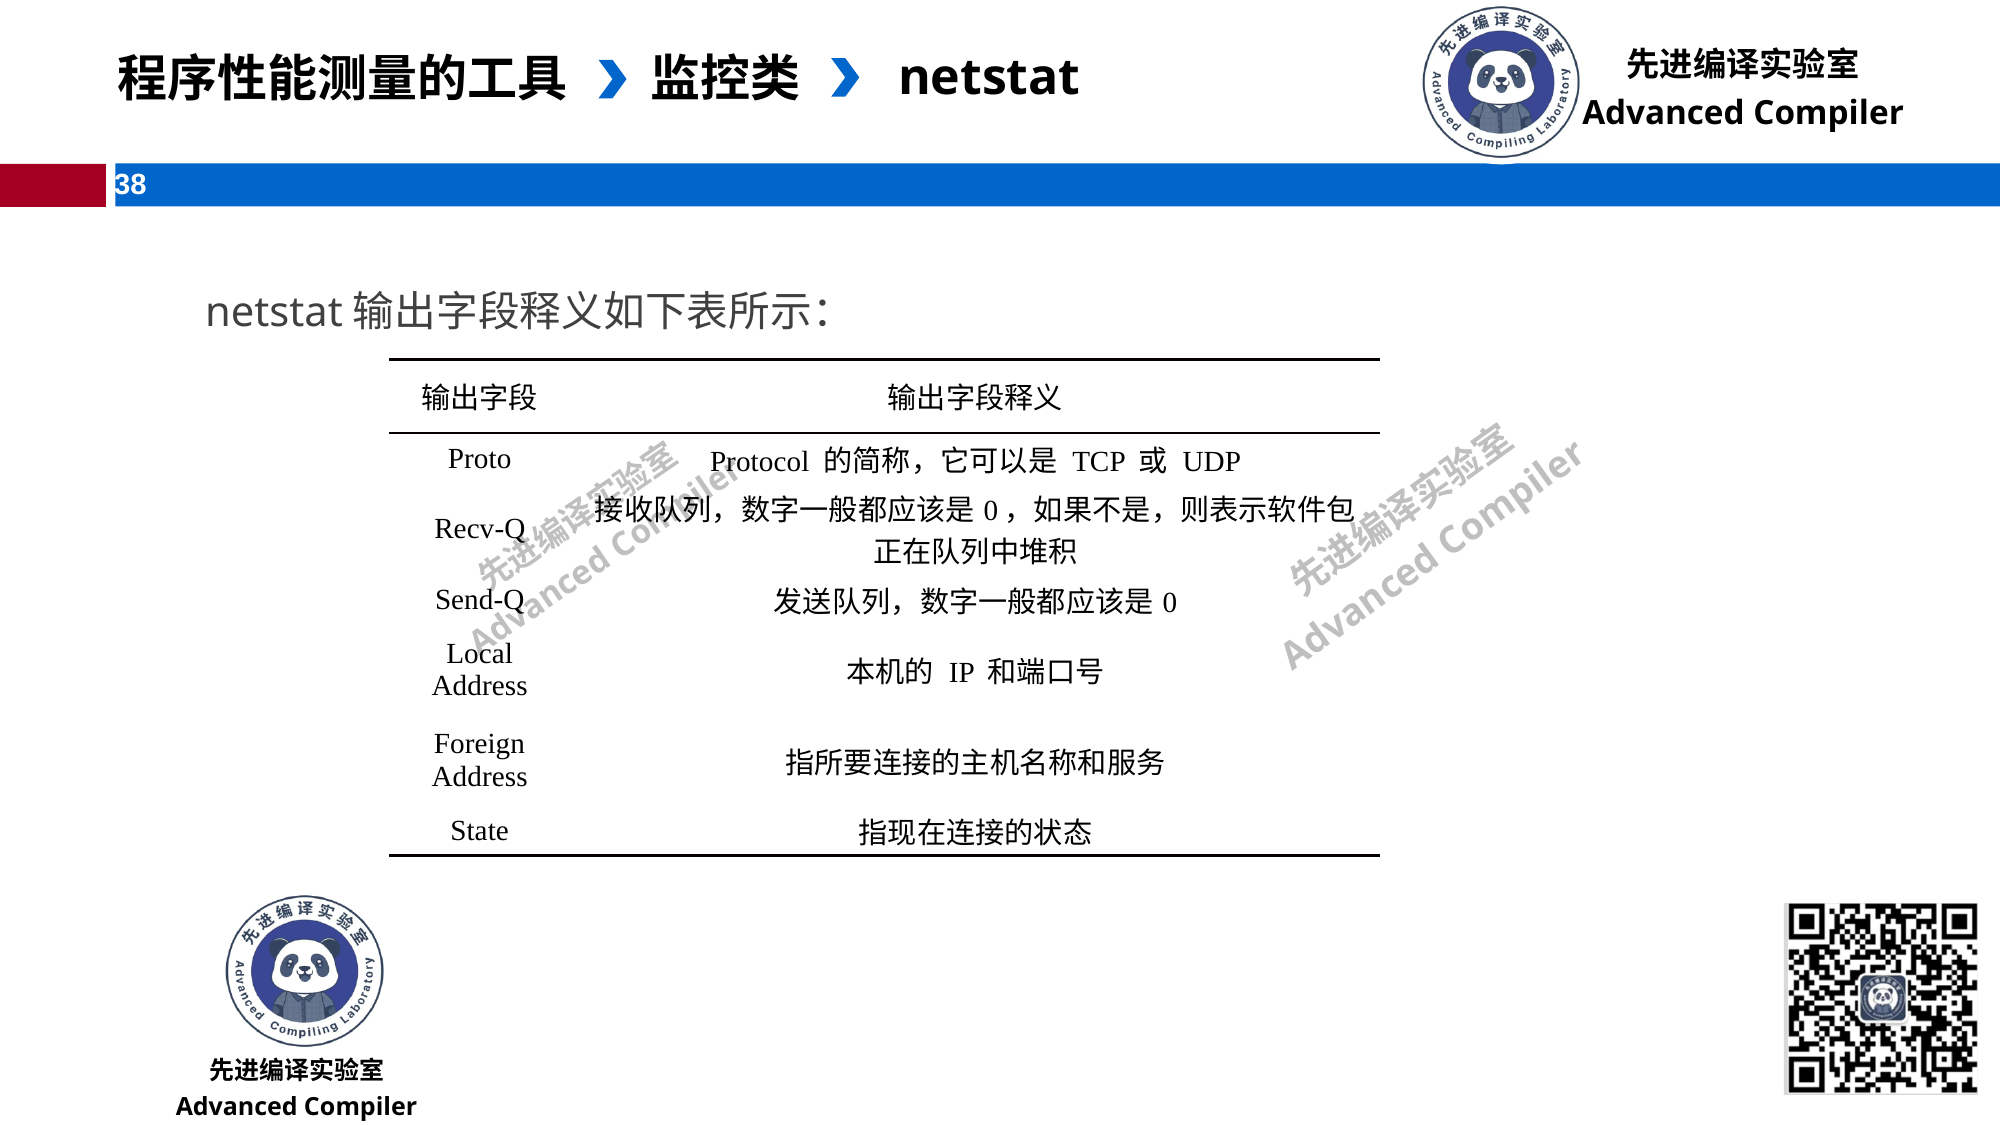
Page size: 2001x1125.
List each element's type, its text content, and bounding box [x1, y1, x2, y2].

table_cell Protocol 的简称，它可以是 TCP 或 UDP [571, 434, 1380, 484]
table_cell 本机的 IP 和端口号 [571, 624, 1380, 715]
table_cell State [389, 806, 571, 854]
text_box [596, 57, 629, 101]
text_box netstat [883, 37, 1196, 113]
table_cell Foreign Address [389, 715, 571, 806]
table_cell 指现在连接的状态 [571, 806, 1380, 854]
table_cell 发送队列，数字一般都应该是0 [571, 574, 1380, 624]
text_box netstat输出字段释义如下表所示： [107, 252, 1837, 343]
text_box 程序性能测量的工具 [79, 38, 592, 114]
picture [1414, 0, 1588, 165]
text_box 监控类 [598, 38, 951, 114]
table_header 输出字段 [389, 361, 571, 432]
table_cell Proto [389, 434, 571, 484]
table_cell Local Address [389, 624, 571, 715]
table_cell Send-Q [389, 574, 571, 624]
table_cell 指所要连接的主机名称和服务 [571, 715, 1380, 806]
table_header 输出字段释义 [571, 361, 1380, 432]
text_box [829, 56, 862, 99]
table_cell Recv-Q [389, 484, 571, 574]
picture [1783, 903, 1978, 1095]
picture [217, 886, 392, 1054]
table_cell 接收队列，数字一般都应该是0，如果不是，则表示软件包正在队列中堆积 [571, 484, 1380, 574]
